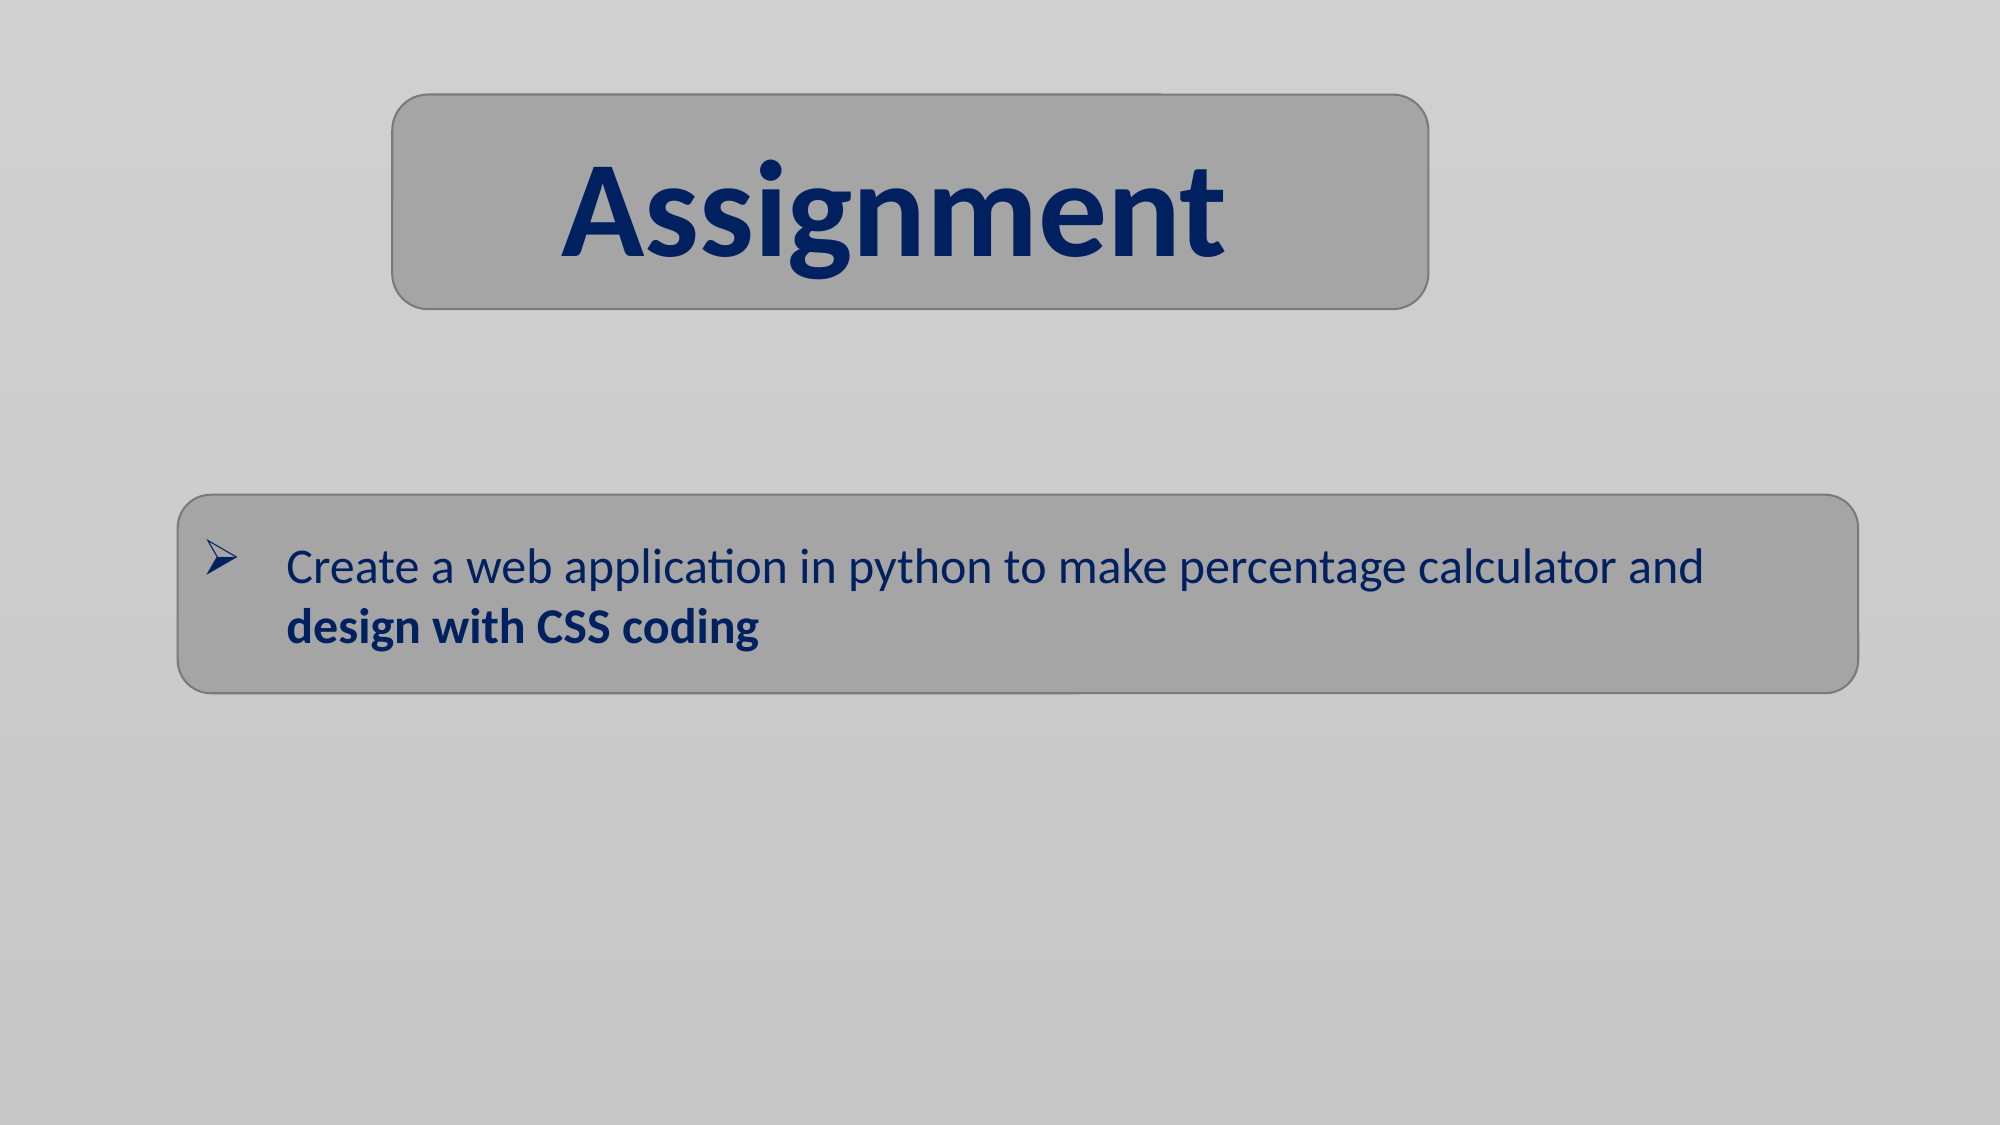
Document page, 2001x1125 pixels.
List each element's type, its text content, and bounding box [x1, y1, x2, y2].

text_box Assignment [391, 93, 1430, 311]
text_box Create a web application in python to make percentage calculator and design with CSS coding [176, 493, 1860, 695]
